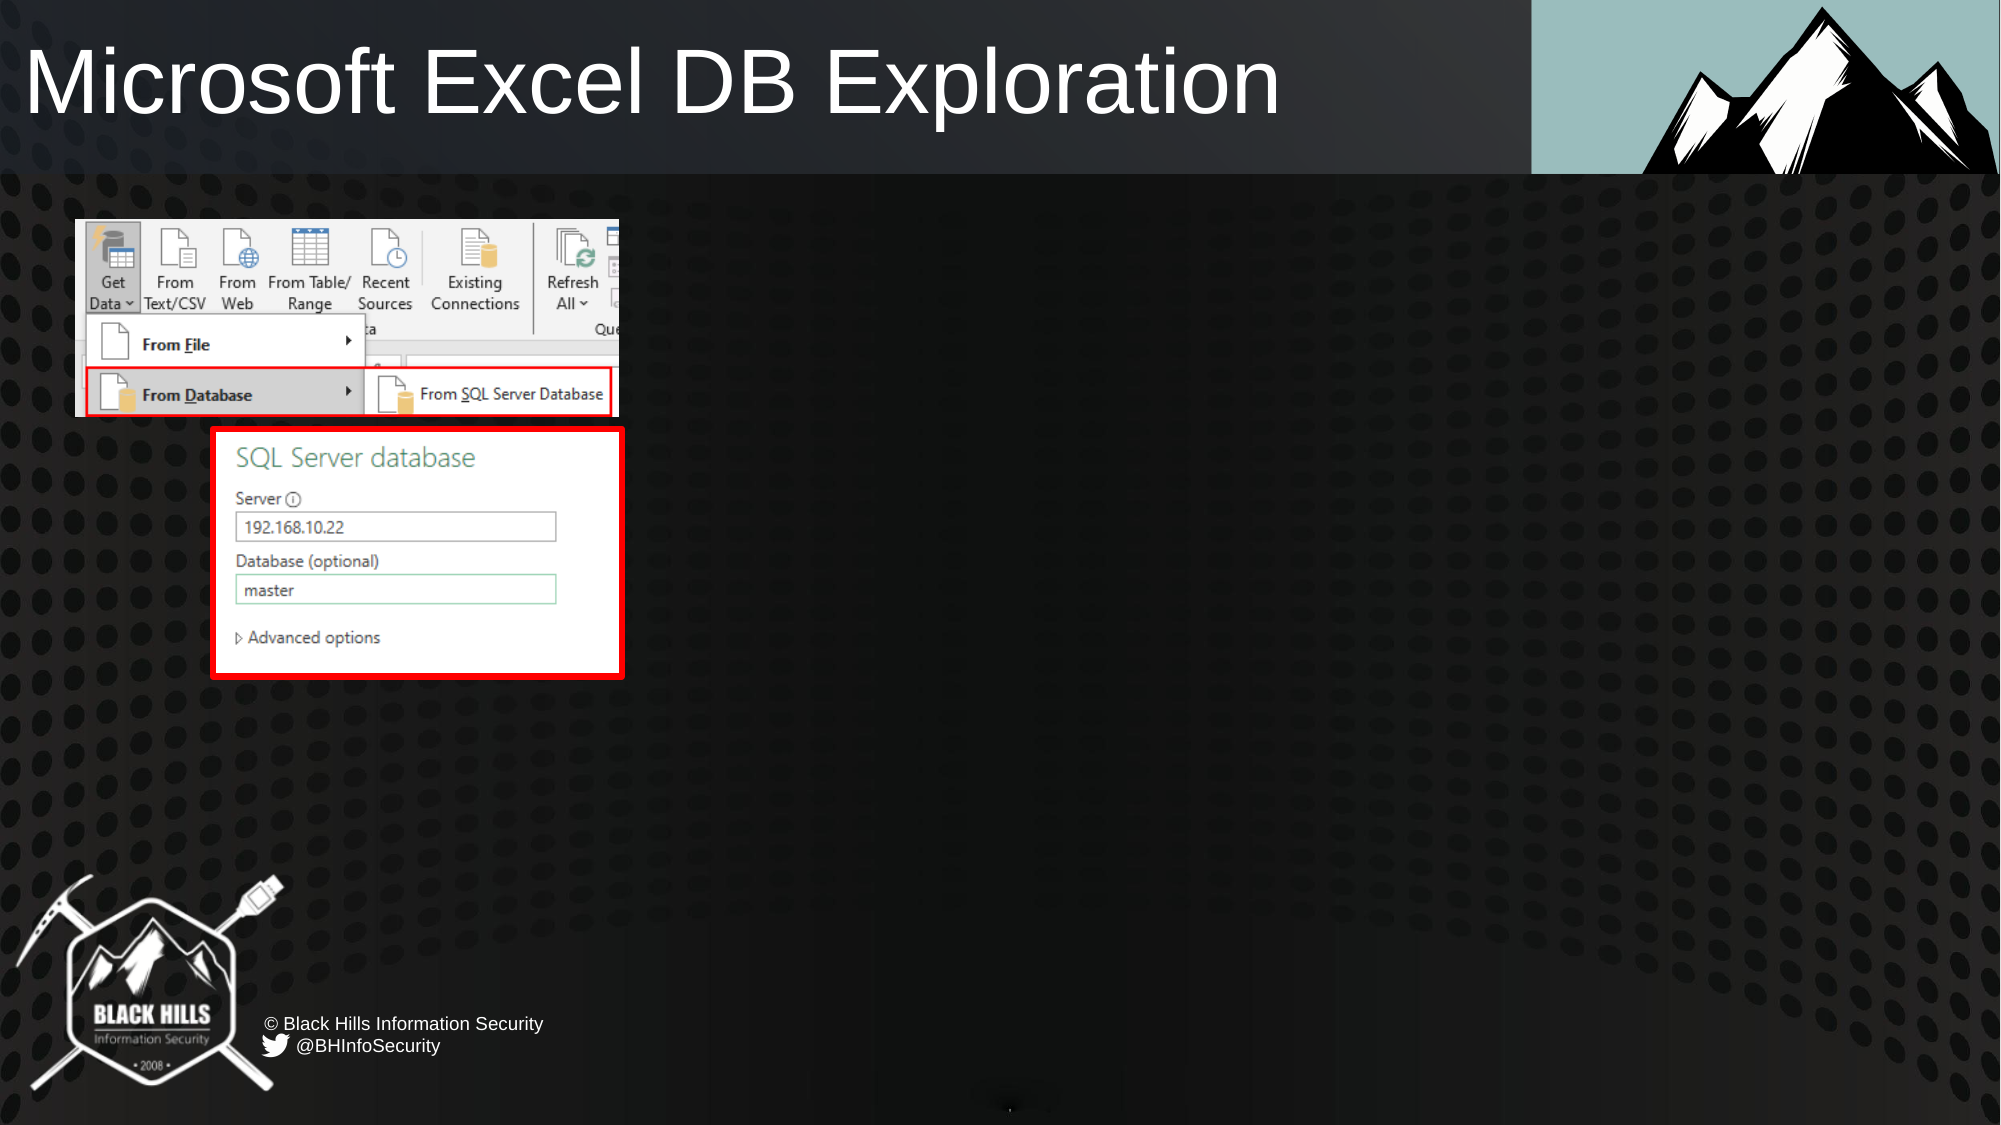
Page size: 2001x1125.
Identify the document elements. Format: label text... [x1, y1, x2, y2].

title Microsoft Excel DB Exploration [8, 15, 1498, 152]
picture [0, 0, 2001, 1125]
